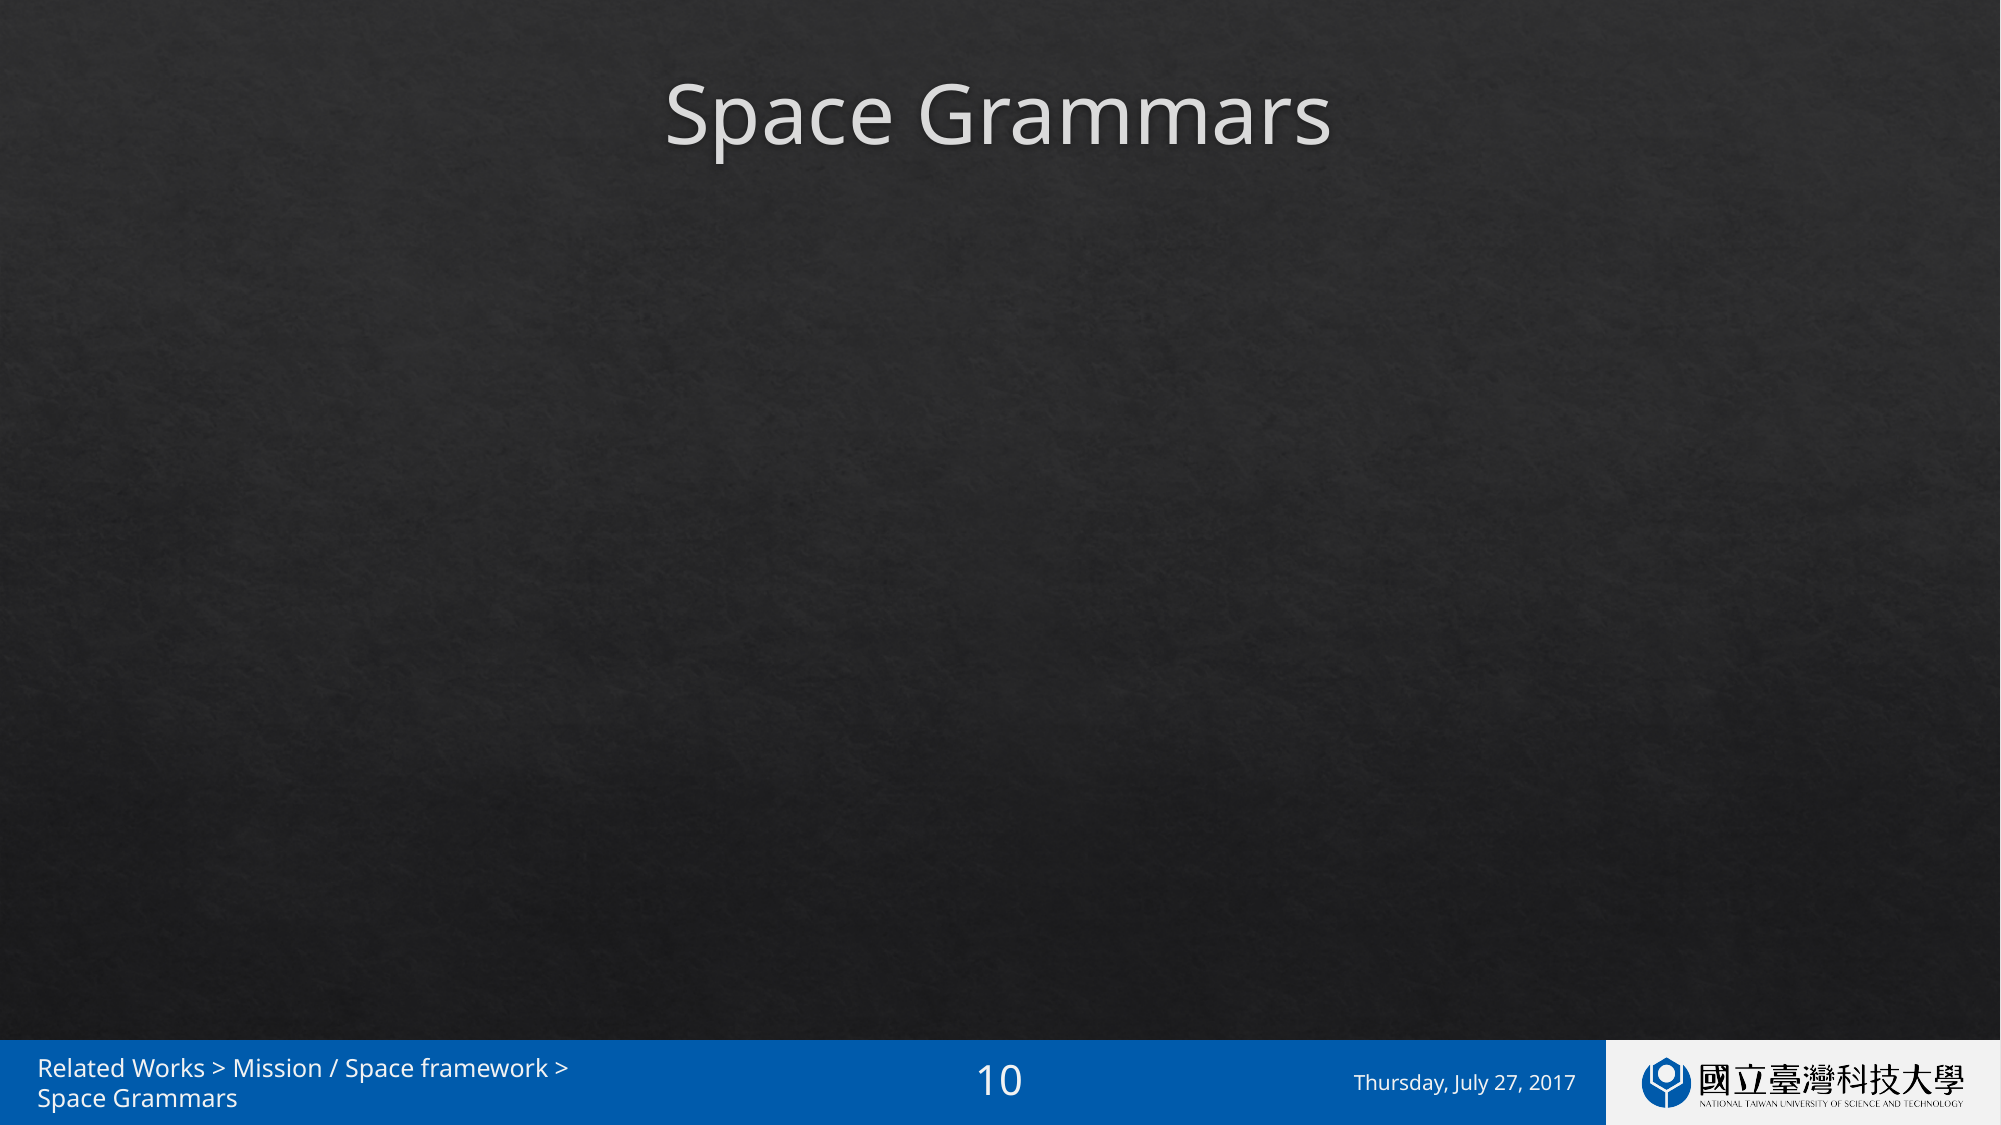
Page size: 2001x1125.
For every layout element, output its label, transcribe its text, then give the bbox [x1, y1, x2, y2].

title Space Grammars [149, 44, 1849, 179]
picture [1605, 1040, 2000, 1125]
slide_number 10 [937, 1052, 1061, 1113]
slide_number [1081, 1052, 1591, 1113]
footer Related Works > Mission / Space framework > Space Grammars [22, 1052, 918, 1113]
